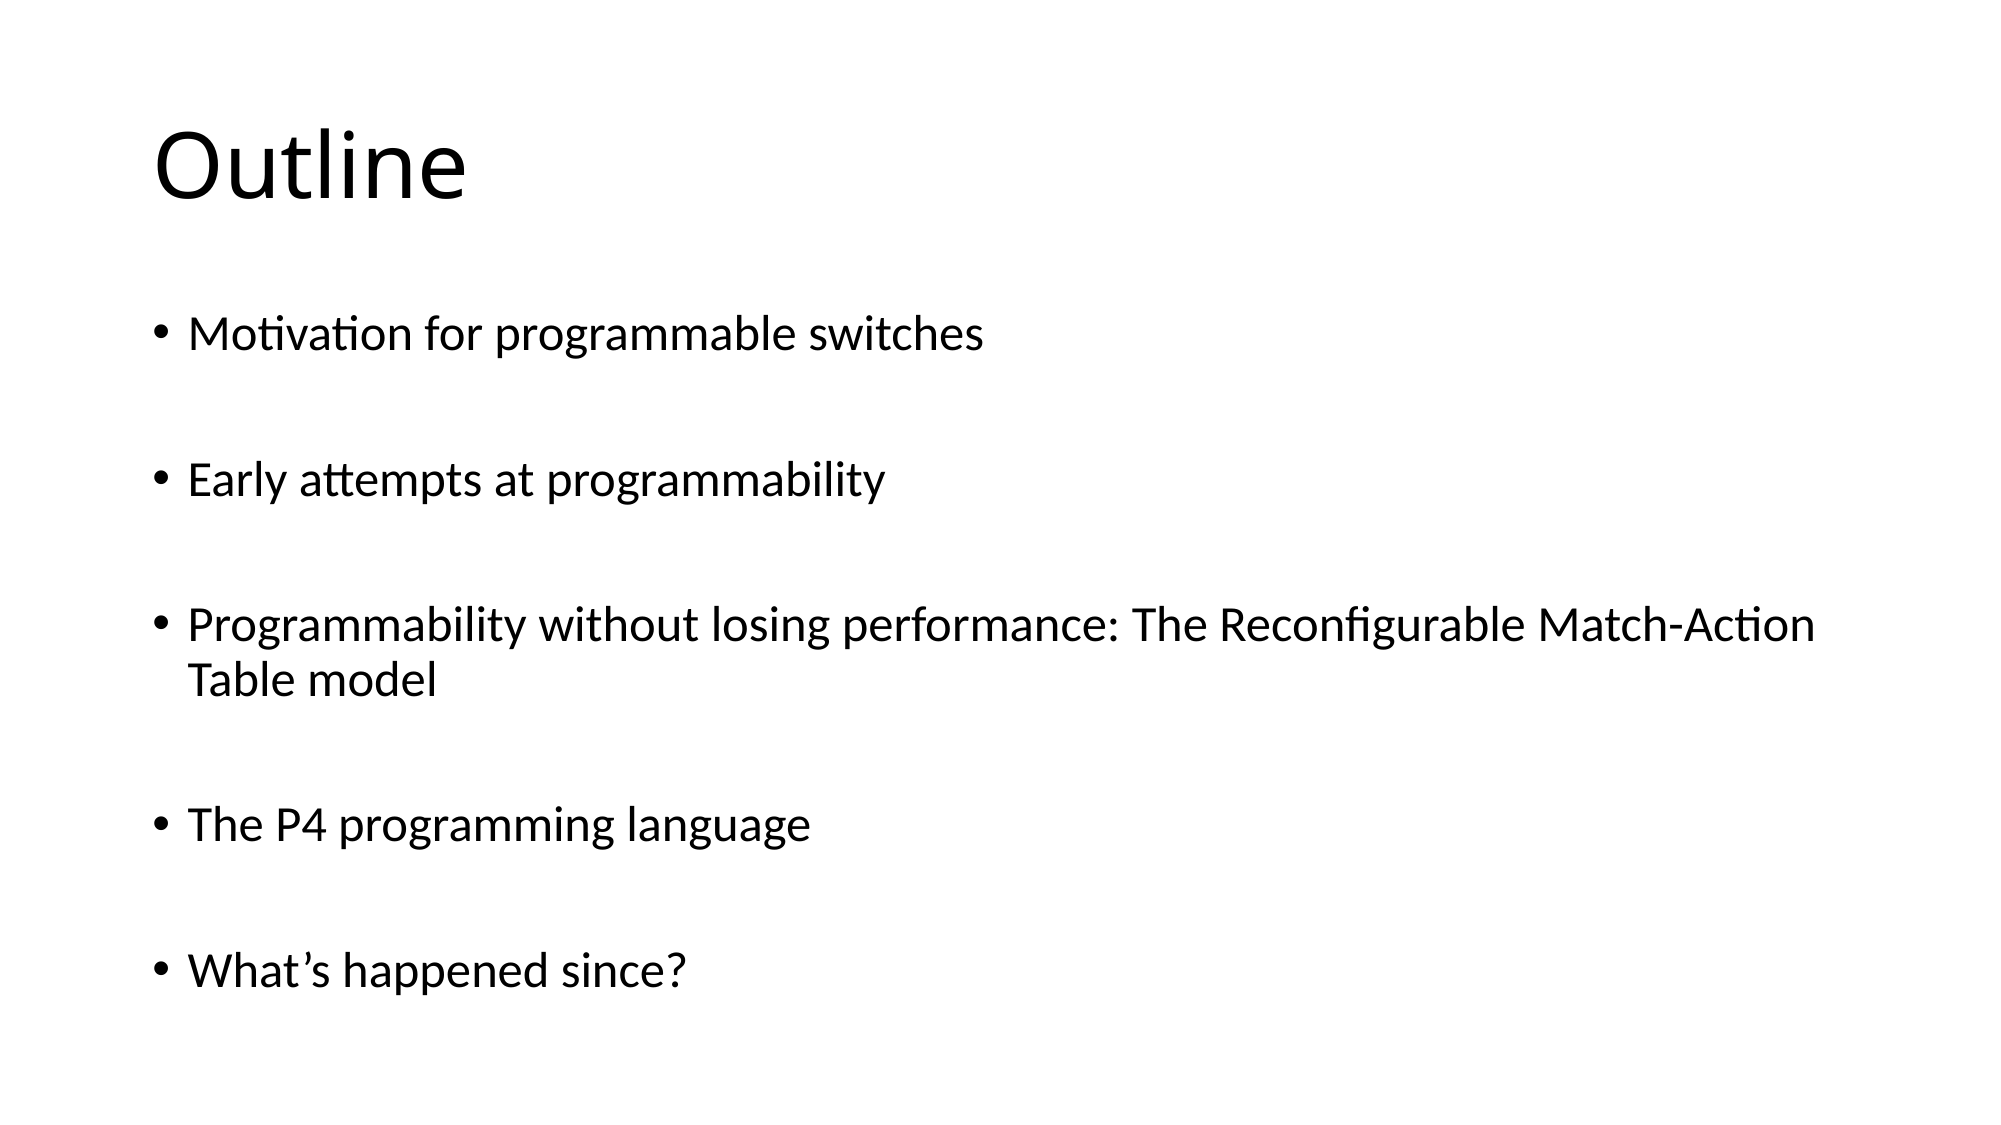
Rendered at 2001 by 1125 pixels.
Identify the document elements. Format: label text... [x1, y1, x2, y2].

list Motivation for programmable switches Early attempts at programmability Programmability without losing performance: The Reconfigurable Match-Action Table model The P4 programming language What’s happened since? [137, 299, 1863, 1014]
title Outline [137, 59, 1863, 278]
